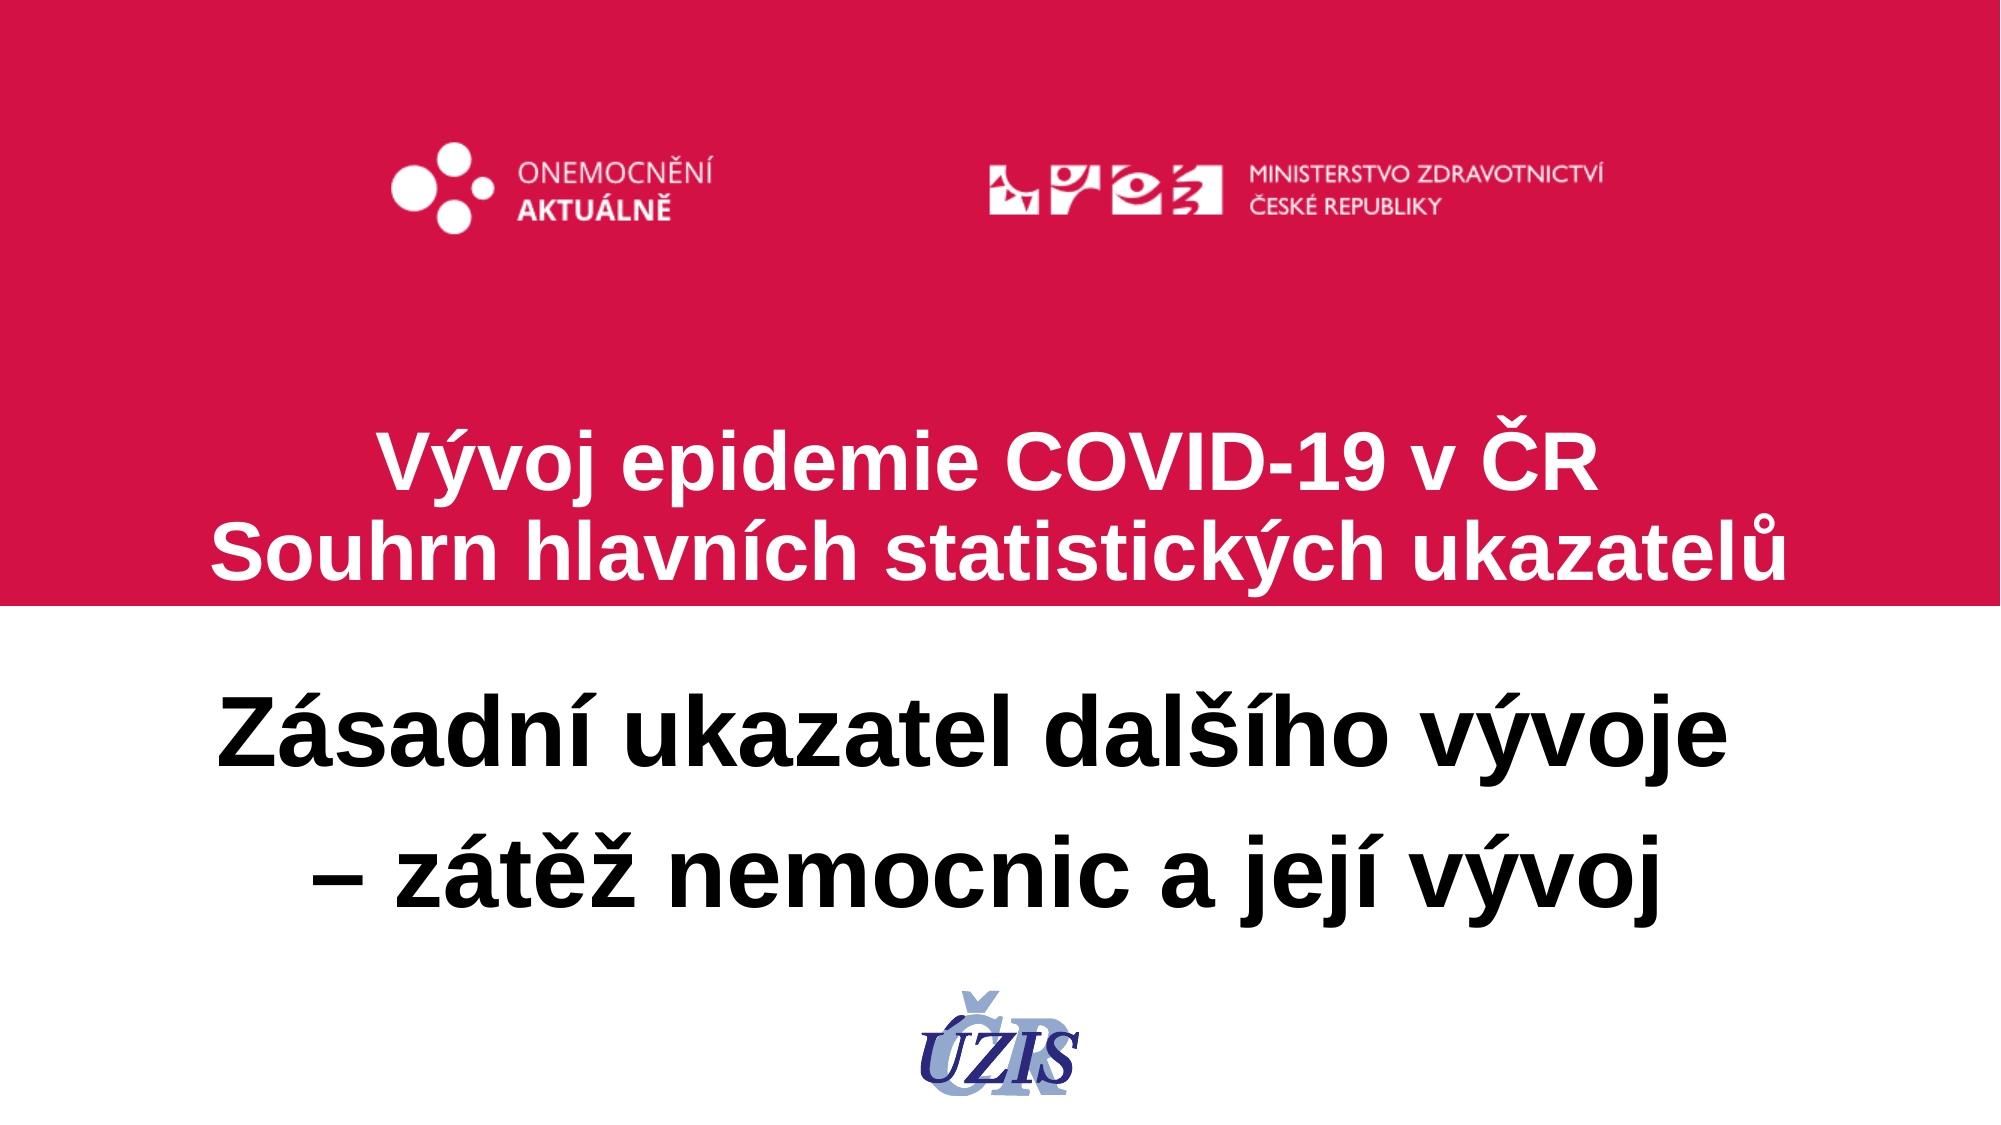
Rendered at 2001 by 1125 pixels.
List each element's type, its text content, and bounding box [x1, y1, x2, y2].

title Vývoj epidemie COVID-19 v ČR Souhrn hlavních statistických ukazatelů [0, 410, 2000, 606]
subtitle Zásadní ukazatel dalšího vývoje – zátěž nemocnic a její vývoj [27, 627, 1949, 967]
